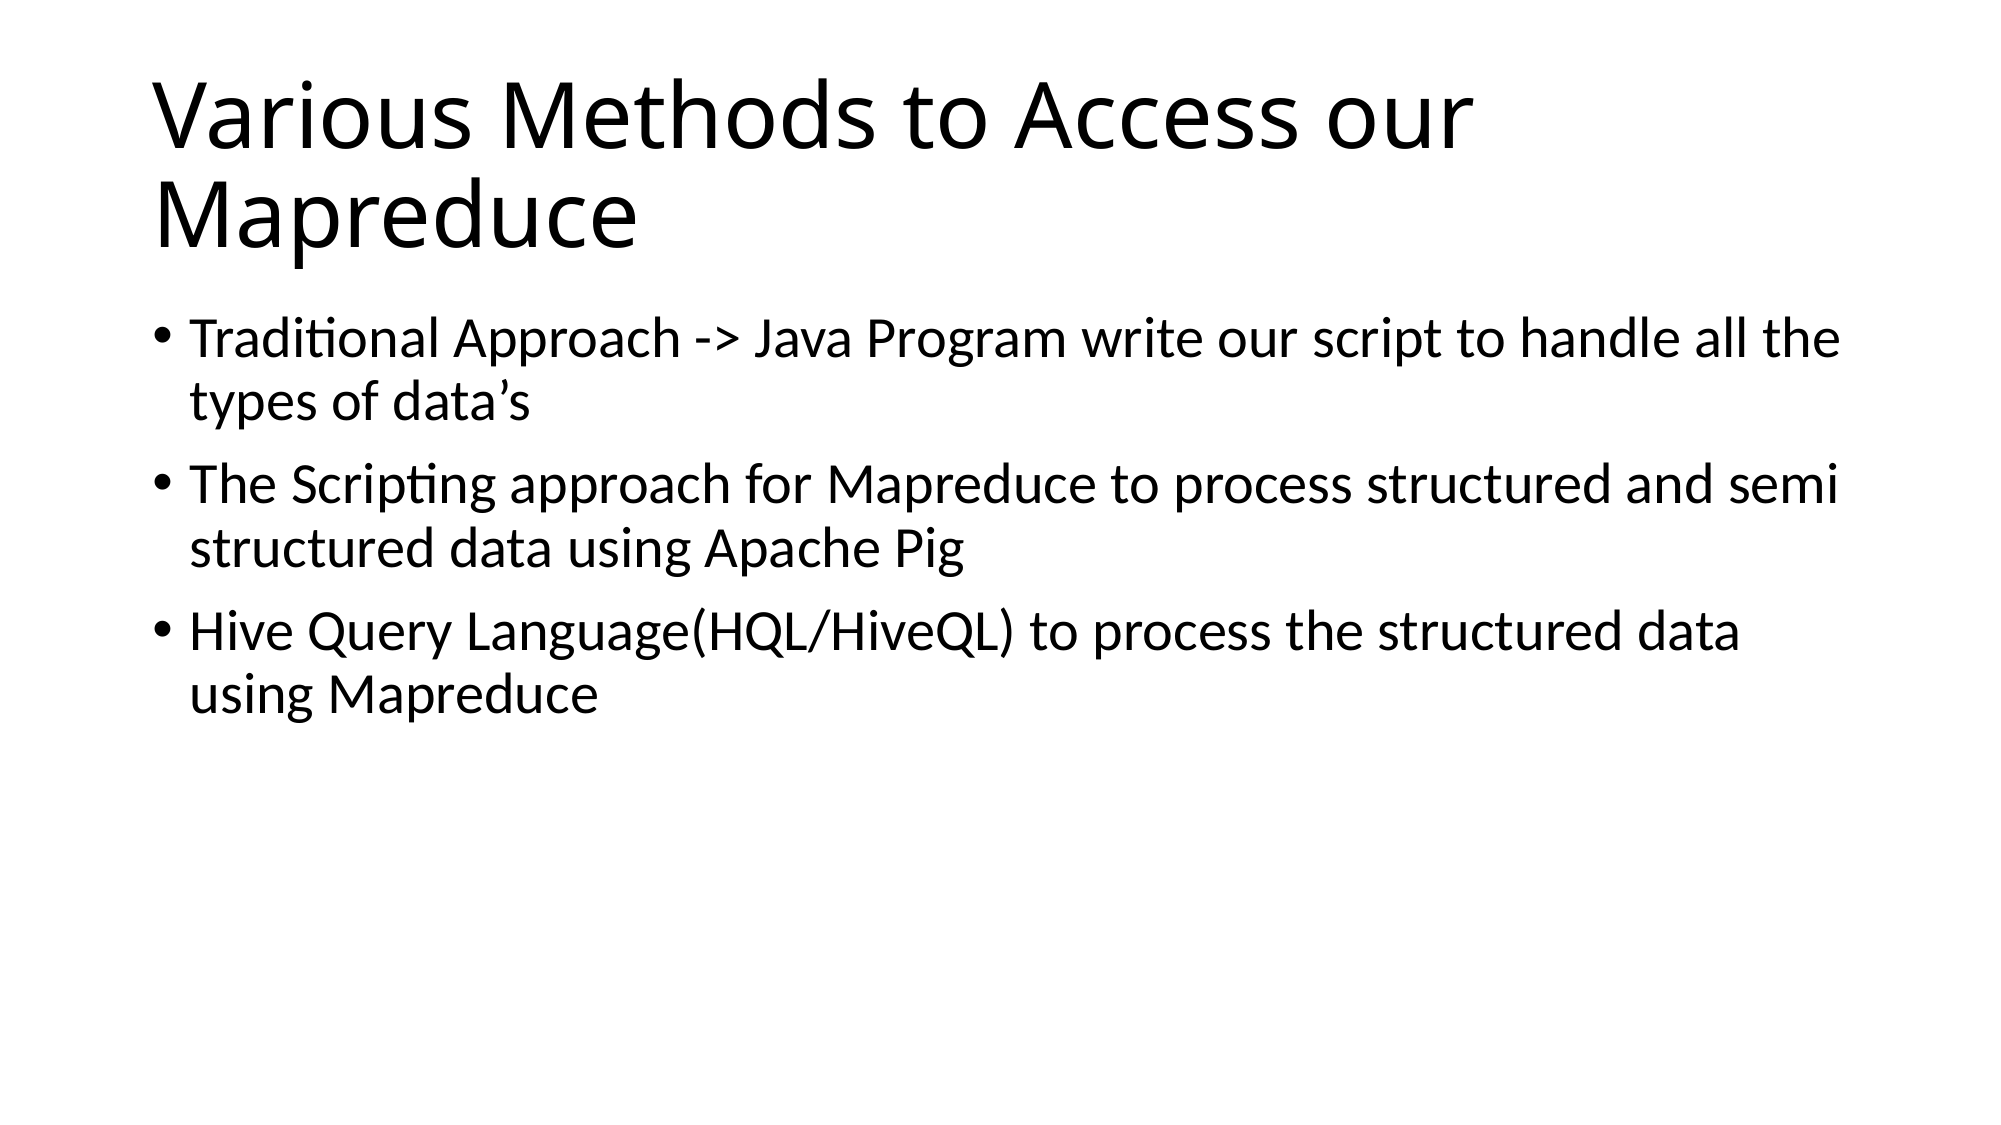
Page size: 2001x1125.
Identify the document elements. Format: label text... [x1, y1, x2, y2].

list Traditional Approach -> Java Program write our script to handle all the types of data’s The Scripting approach for Mapreduce to process structured and semi structured data using Apache Pig Hive Query Language(HQL/HiveQL) to process the structured data using Mapreduce [137, 299, 1863, 1014]
title Various Methods to Access our Mapreduce [137, 59, 1863, 278]
